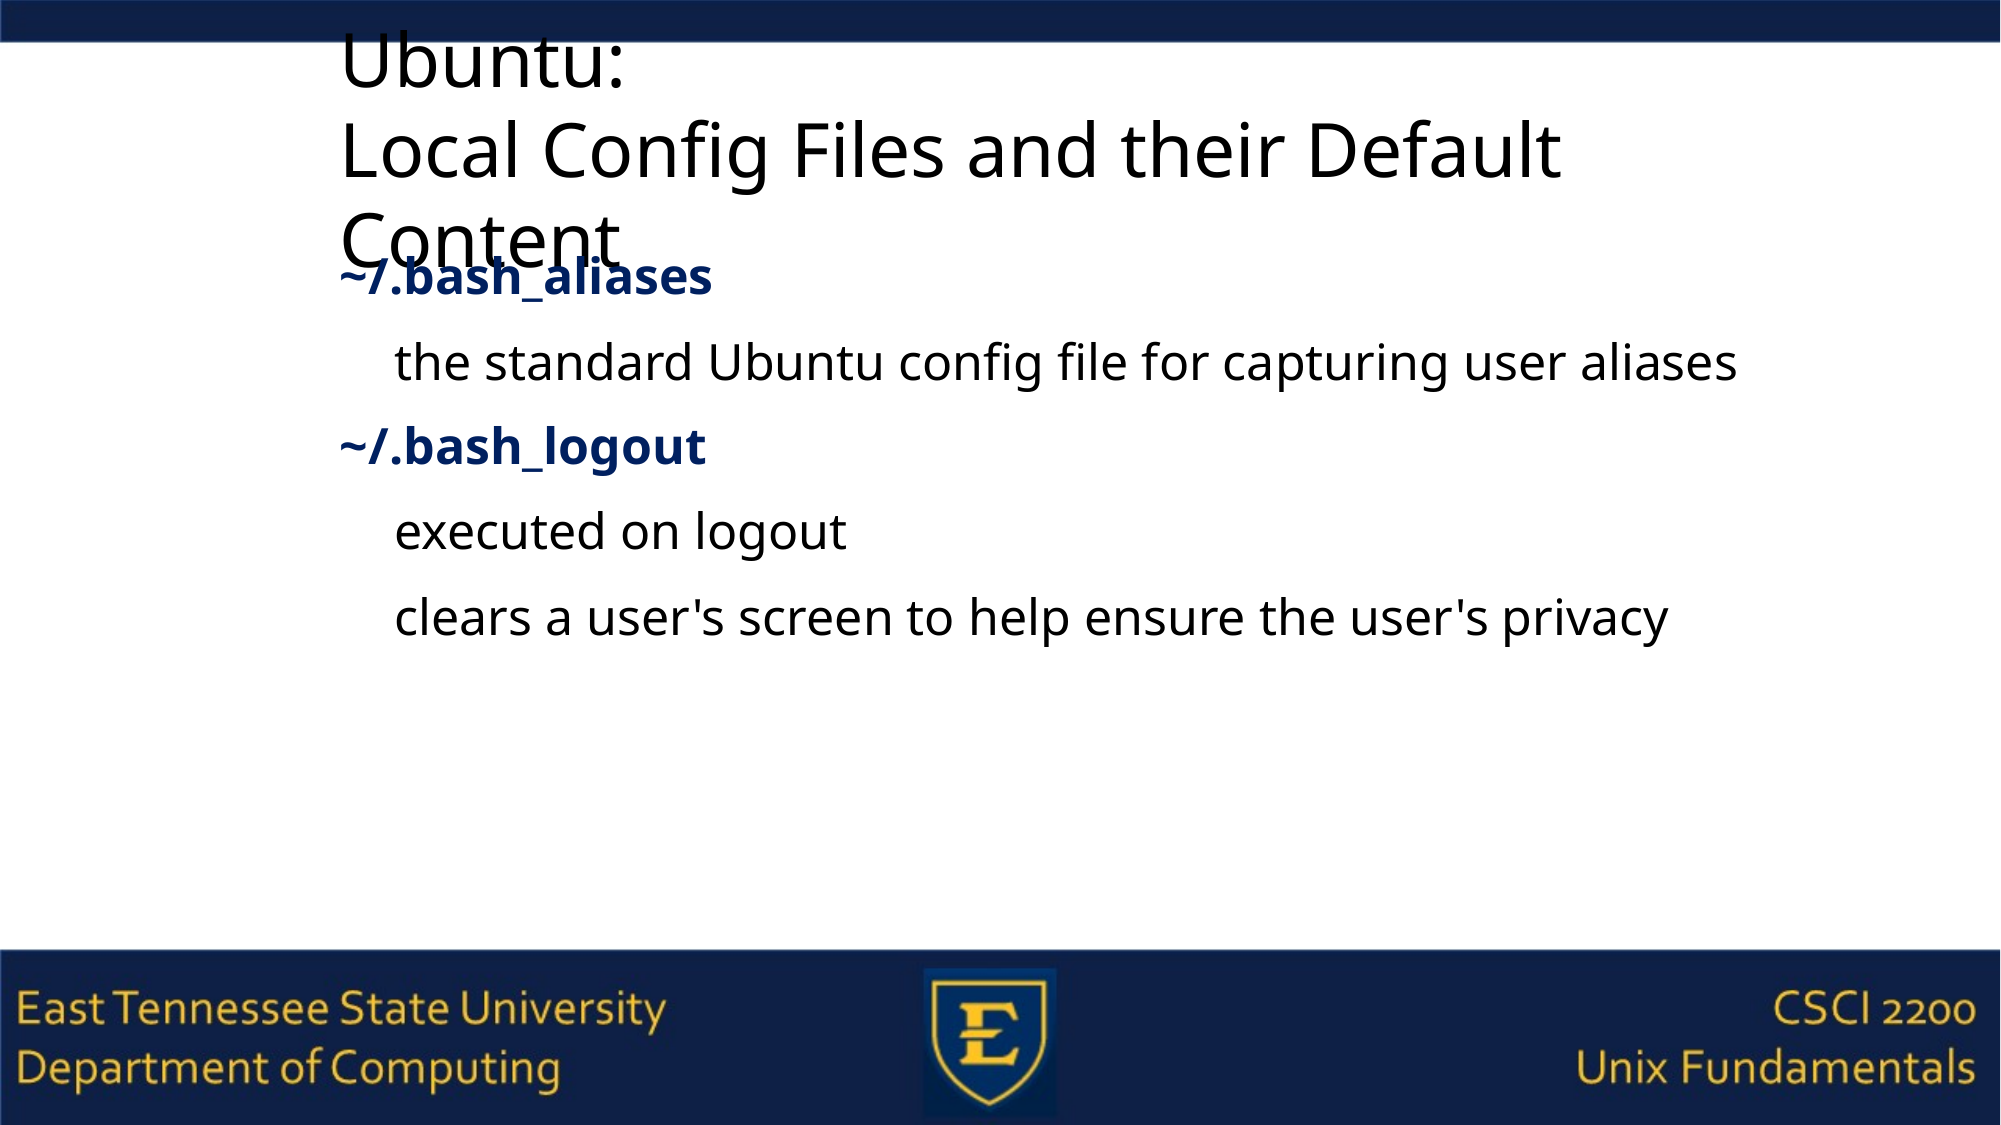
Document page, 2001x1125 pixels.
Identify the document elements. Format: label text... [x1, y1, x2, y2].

picture [0, 0, 2001, 1125]
title Ubuntu: Local Config Files and their Default Content [324, 45, 1675, 237]
list ~/.bash_aliases the standard Ubuntu config file for capturing user aliases ~/.bash_logout executed on logout clears a user's screen to help ensure the user's privacy [324, 237, 1975, 1018]
